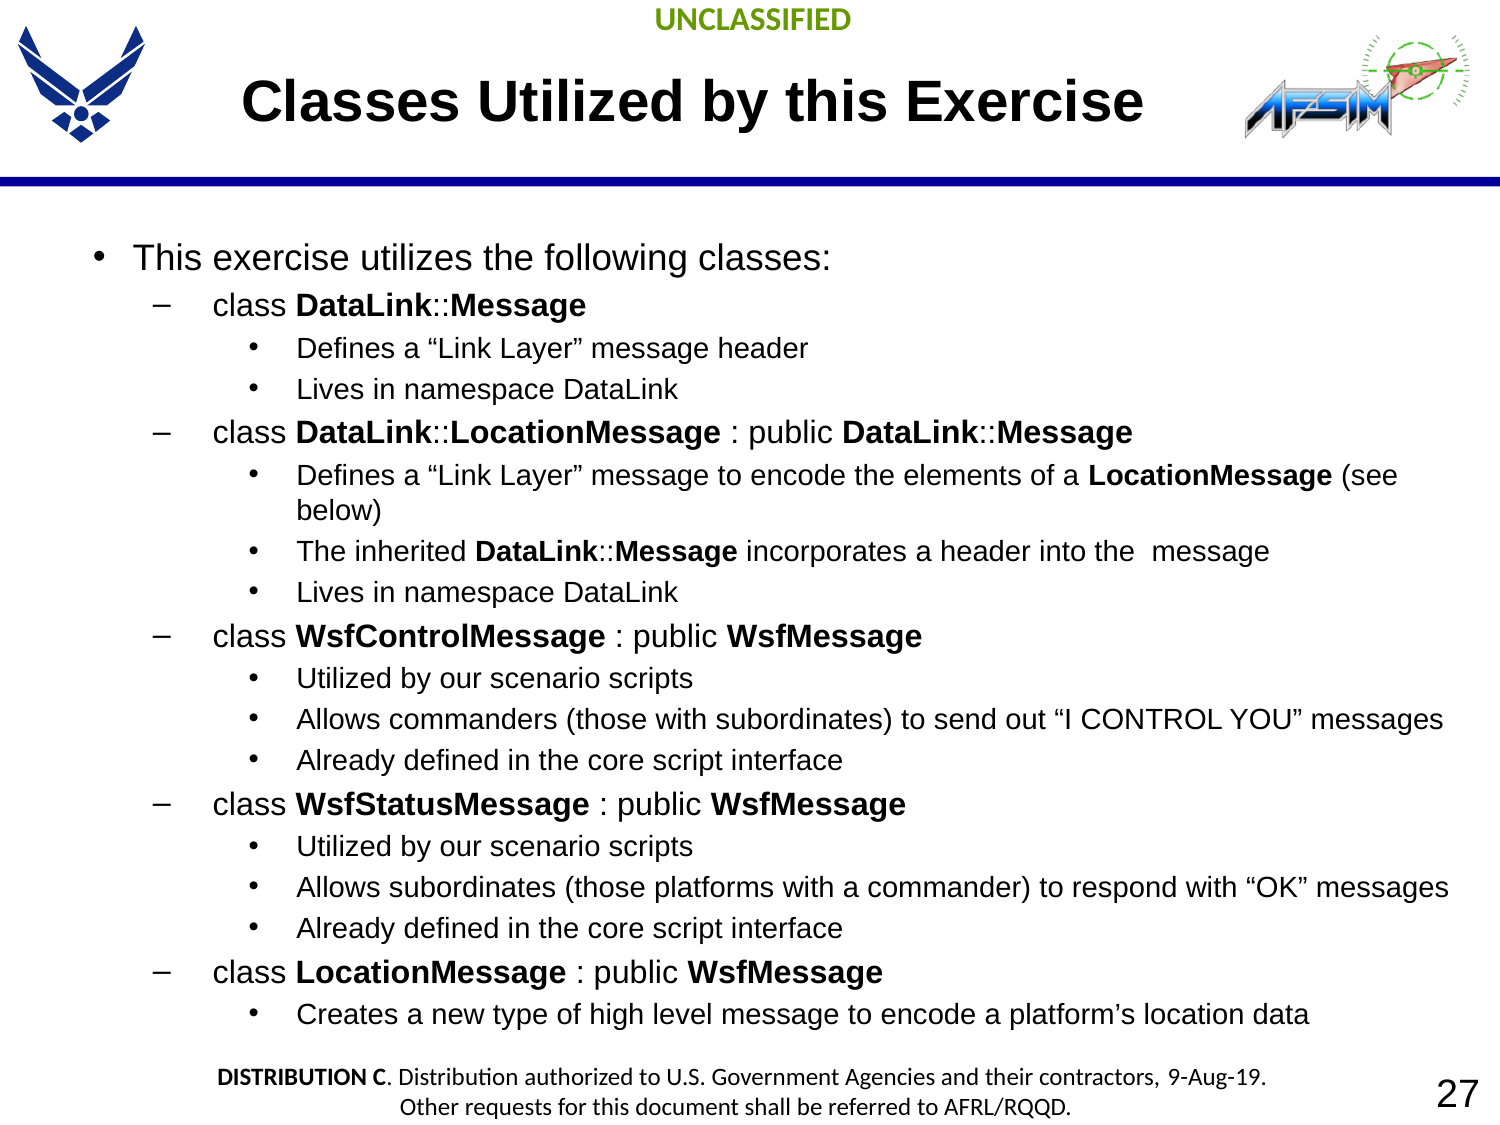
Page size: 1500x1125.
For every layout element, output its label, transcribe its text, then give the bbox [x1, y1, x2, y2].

list This exercise utilizes the following classes: class DataLink::Message Defines a “Link Layer” message header Lives in namespace DataLink class DataLink::LocationMessage : public DataLink::Message Defines a “Link Layer” message to encode the elements of a LocationMessage (see below) The inherited DataLink::Message incorporates a header into the message Lives in namespace DataLink class WsfControlMessage : public WsfMessage Utilized by our scenario scripts Allows commanders (those with subordinates) to send out “I CONTROL YOU” messages Already defined in the core script interface class WsfStatusMessage : public WsfMessage Utilized by our scenario scripts Allows subordinates (those platforms with a commander) to respond with “OK” messages Already defined in the core script interface class LocationMessage : public WsfMessage Creates a new type of high level message to encode a platform’s location data [37, 214, 1476, 1063]
title Classes Utilized by this Exercise [150, 4, 1238, 193]
picture [1238, 22, 1483, 147]
